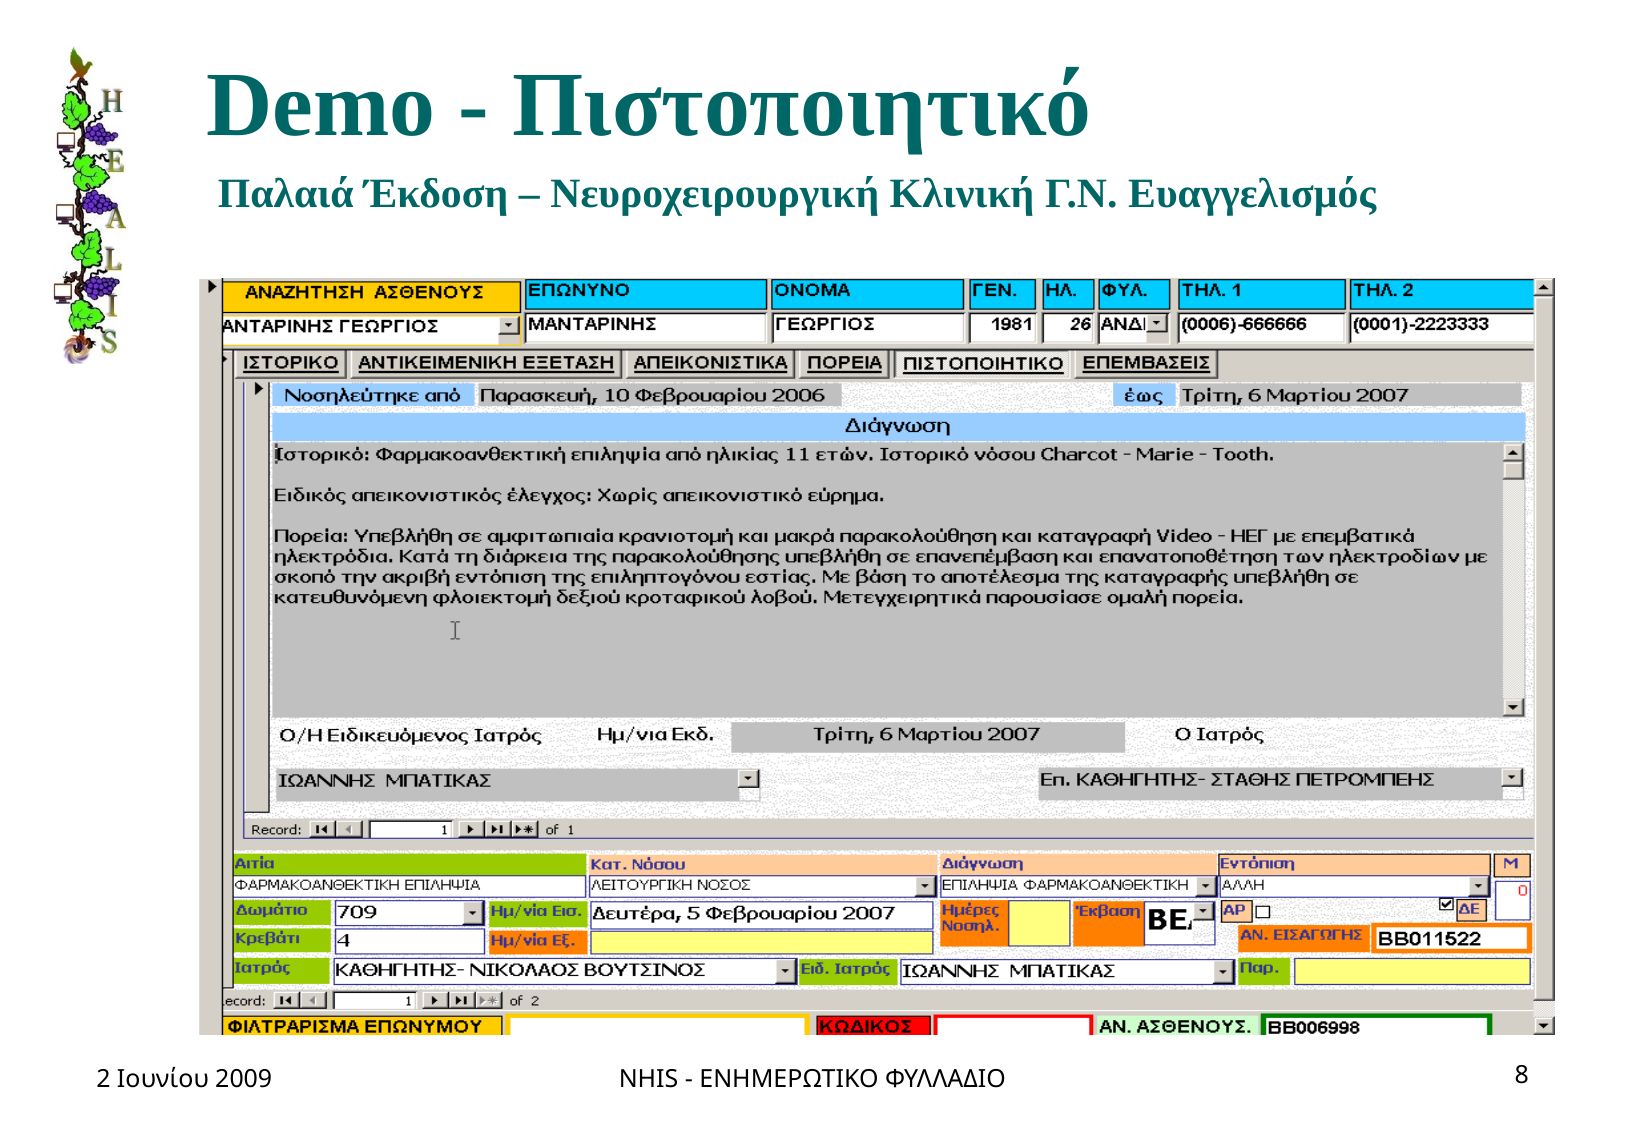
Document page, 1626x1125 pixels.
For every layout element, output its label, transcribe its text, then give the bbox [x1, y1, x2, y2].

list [198, 278, 1555, 1036]
title Demo - Πιστοποιητικό [191, 34, 1575, 162]
text_box Παλαιά Έκδοση – Νευροχειρουργική Κλινική Γ.Ν. Ευαγγελισμός [203, 152, 1399, 223]
footer NHIS - ΕΝΗΜΕΡΩΤΙΚΟ ΦΥΛΛΑΔΙΟ [554, 1043, 1071, 1101]
picture [50, 46, 126, 364]
slide_number 2 Ιουνίου 2009 [80, 1024, 461, 1101]
slide_number 8 [1164, 1043, 1544, 1101]
